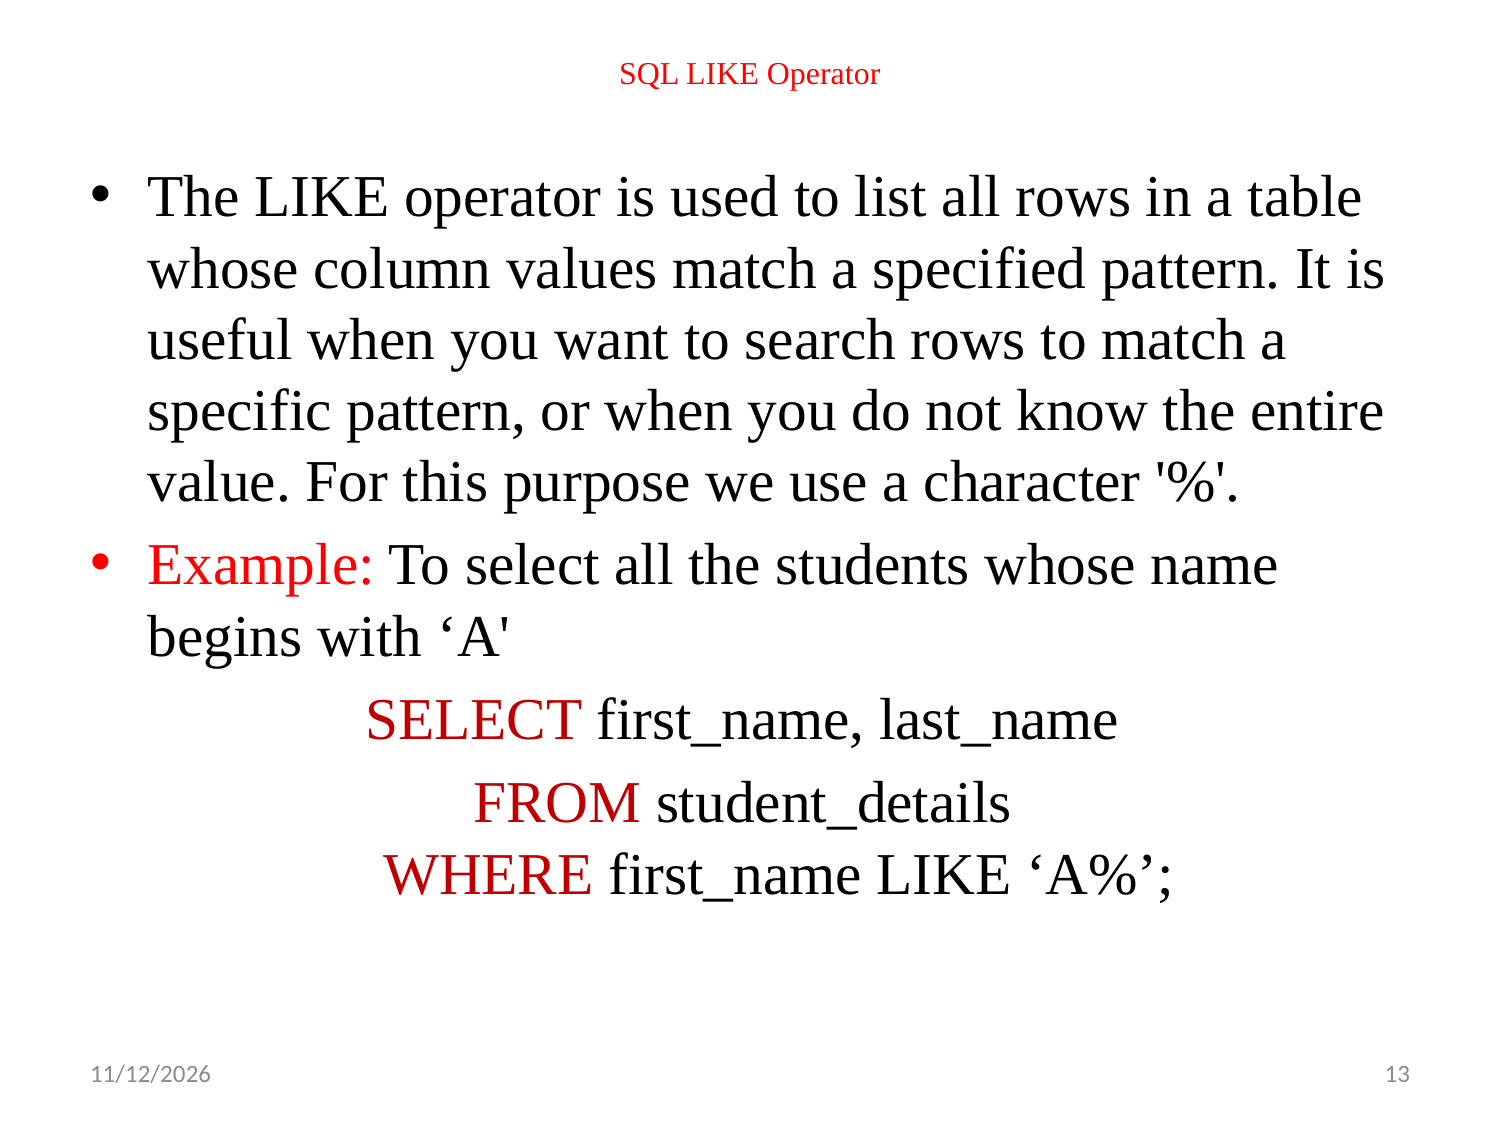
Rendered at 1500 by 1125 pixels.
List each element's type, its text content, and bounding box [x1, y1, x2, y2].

title SQL LIKE Operator [75, 45, 1425, 138]
slide_number 13 [1074, 1042, 1425, 1103]
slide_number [75, 1042, 425, 1103]
list The LIKE operator is used to list all rows in a table whose column values match a specified pattern. It is useful when you want to search rows to match a specific pattern, or when you do not know the entire value. For this purpose we use a character '%'. Example: To select all the students whose name begins with ‘A' SELECT first_name, last_name FROM student_details WHERE first_name LIKE ‘A%’; [75, 149, 1425, 1005]
